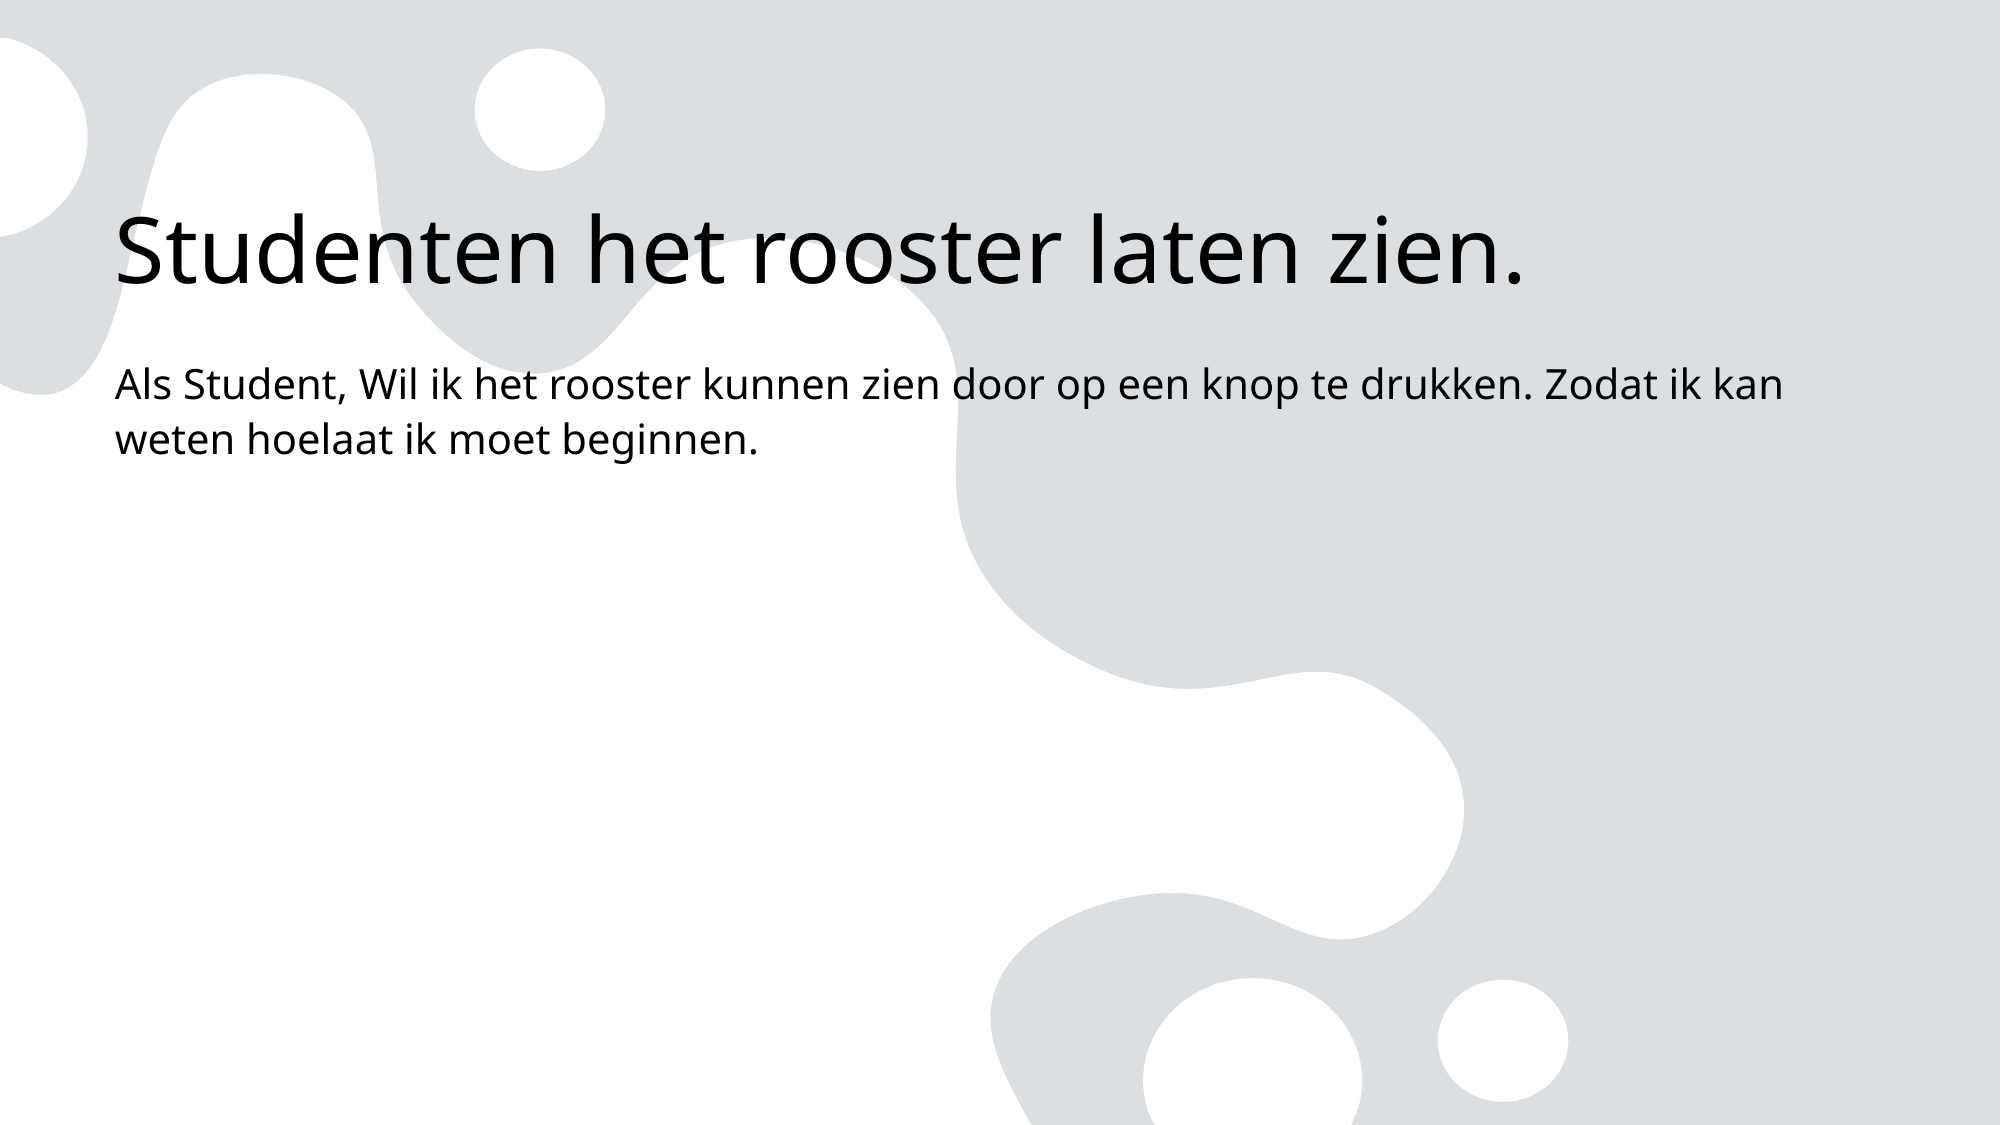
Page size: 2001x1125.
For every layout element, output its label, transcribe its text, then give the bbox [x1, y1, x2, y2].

list Als Student, Wil ik het rooster kunnen zien door op een knop te drukken. Zodat ik kan weten hoelaat ik moet beginnen. [99, 345, 1900, 1008]
title Studenten het rooster laten zien. [99, 91, 1900, 309]
